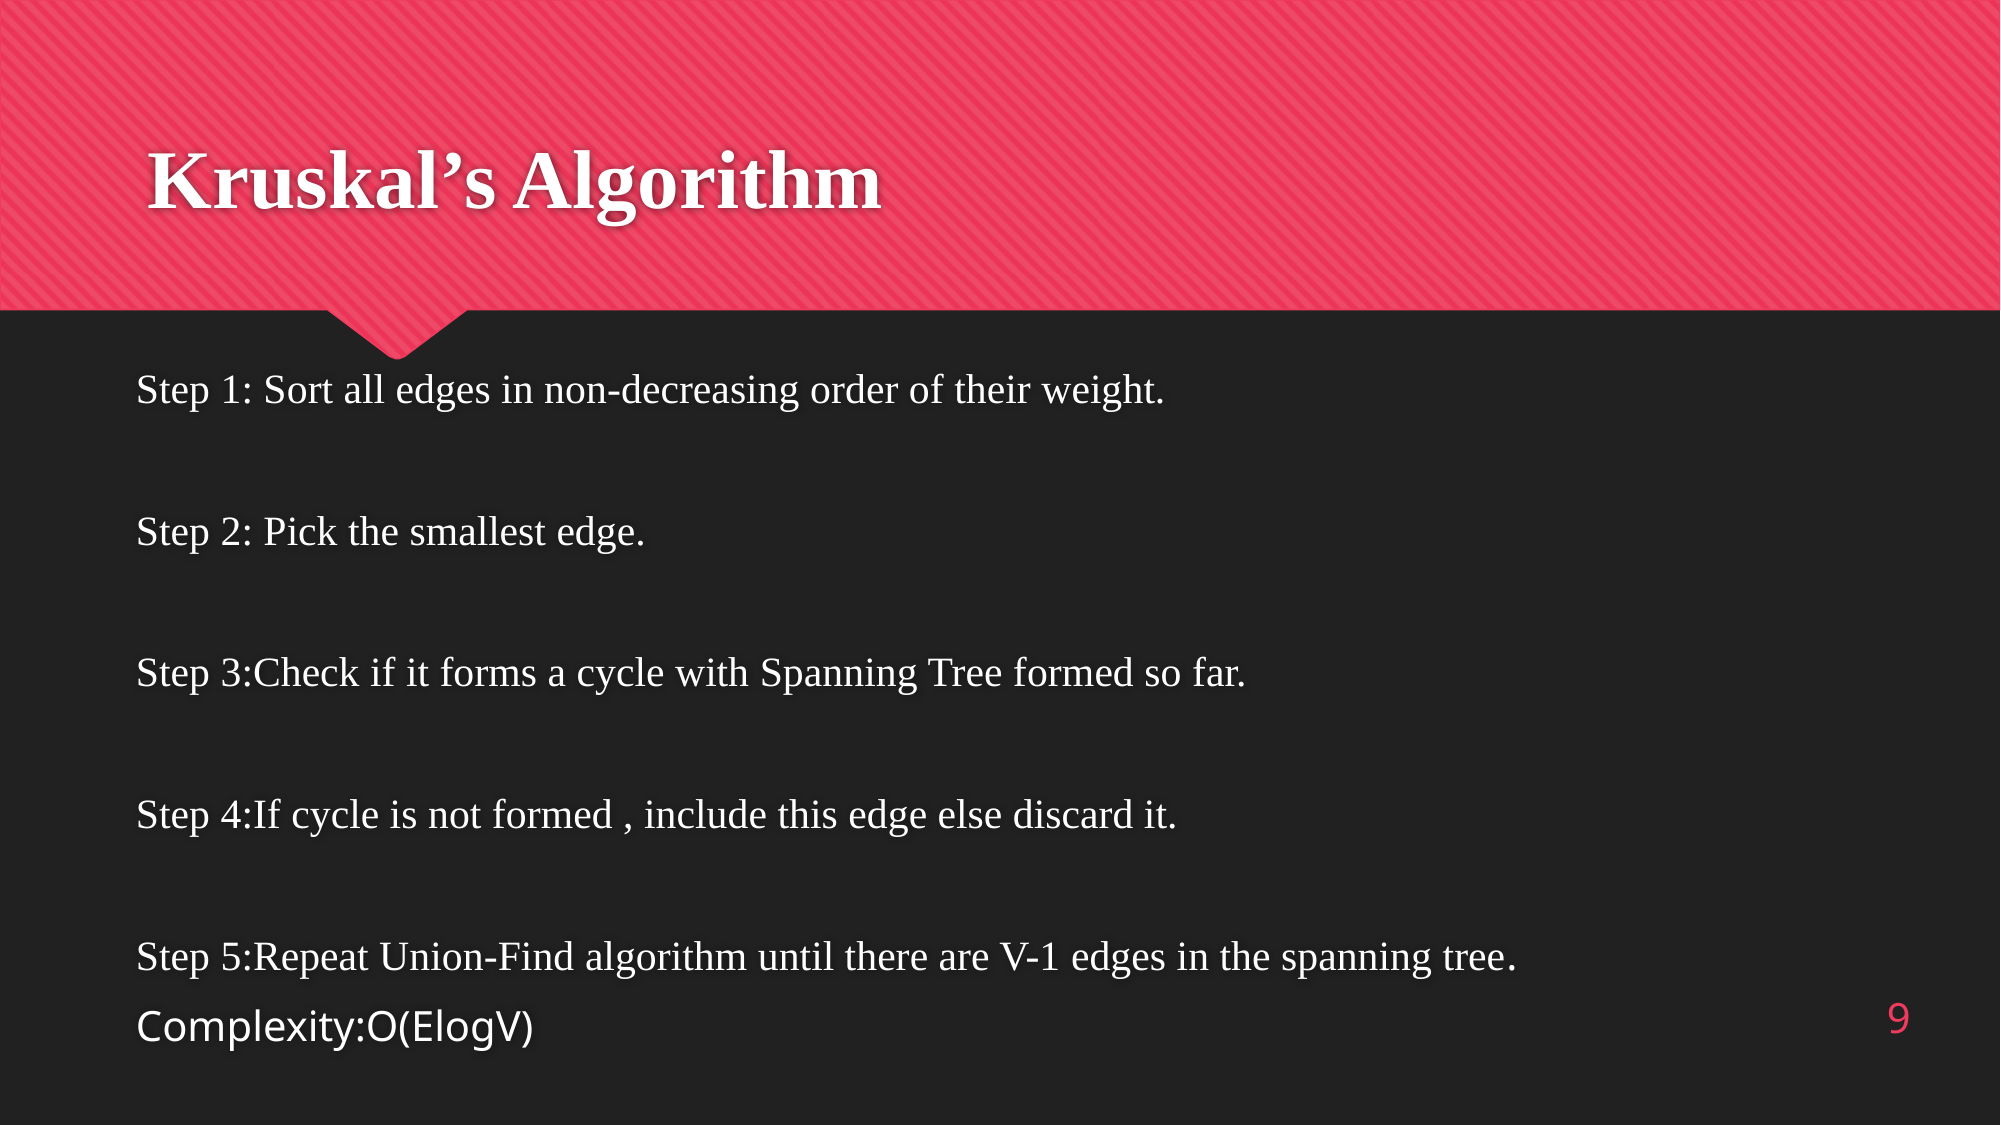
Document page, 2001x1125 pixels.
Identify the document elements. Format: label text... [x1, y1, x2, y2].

title Kruskal’s Algorithm [132, 73, 1868, 233]
list Step 1: Sort all edges in non-decreasing order of their weight. Step 2: Pick the smallest edge. Step 3:Check if it forms a cycle with Spanning Tree formed so far. Step 4:If cycle is not formed , include this edge else discard it. Step 5:Repeat Union-Find algorithm until there are V-1 edges in the spanning tree. Complexity:O(ElogV) [120, 347, 1705, 1064]
slide_number 9 [1751, 970, 1926, 1051]
